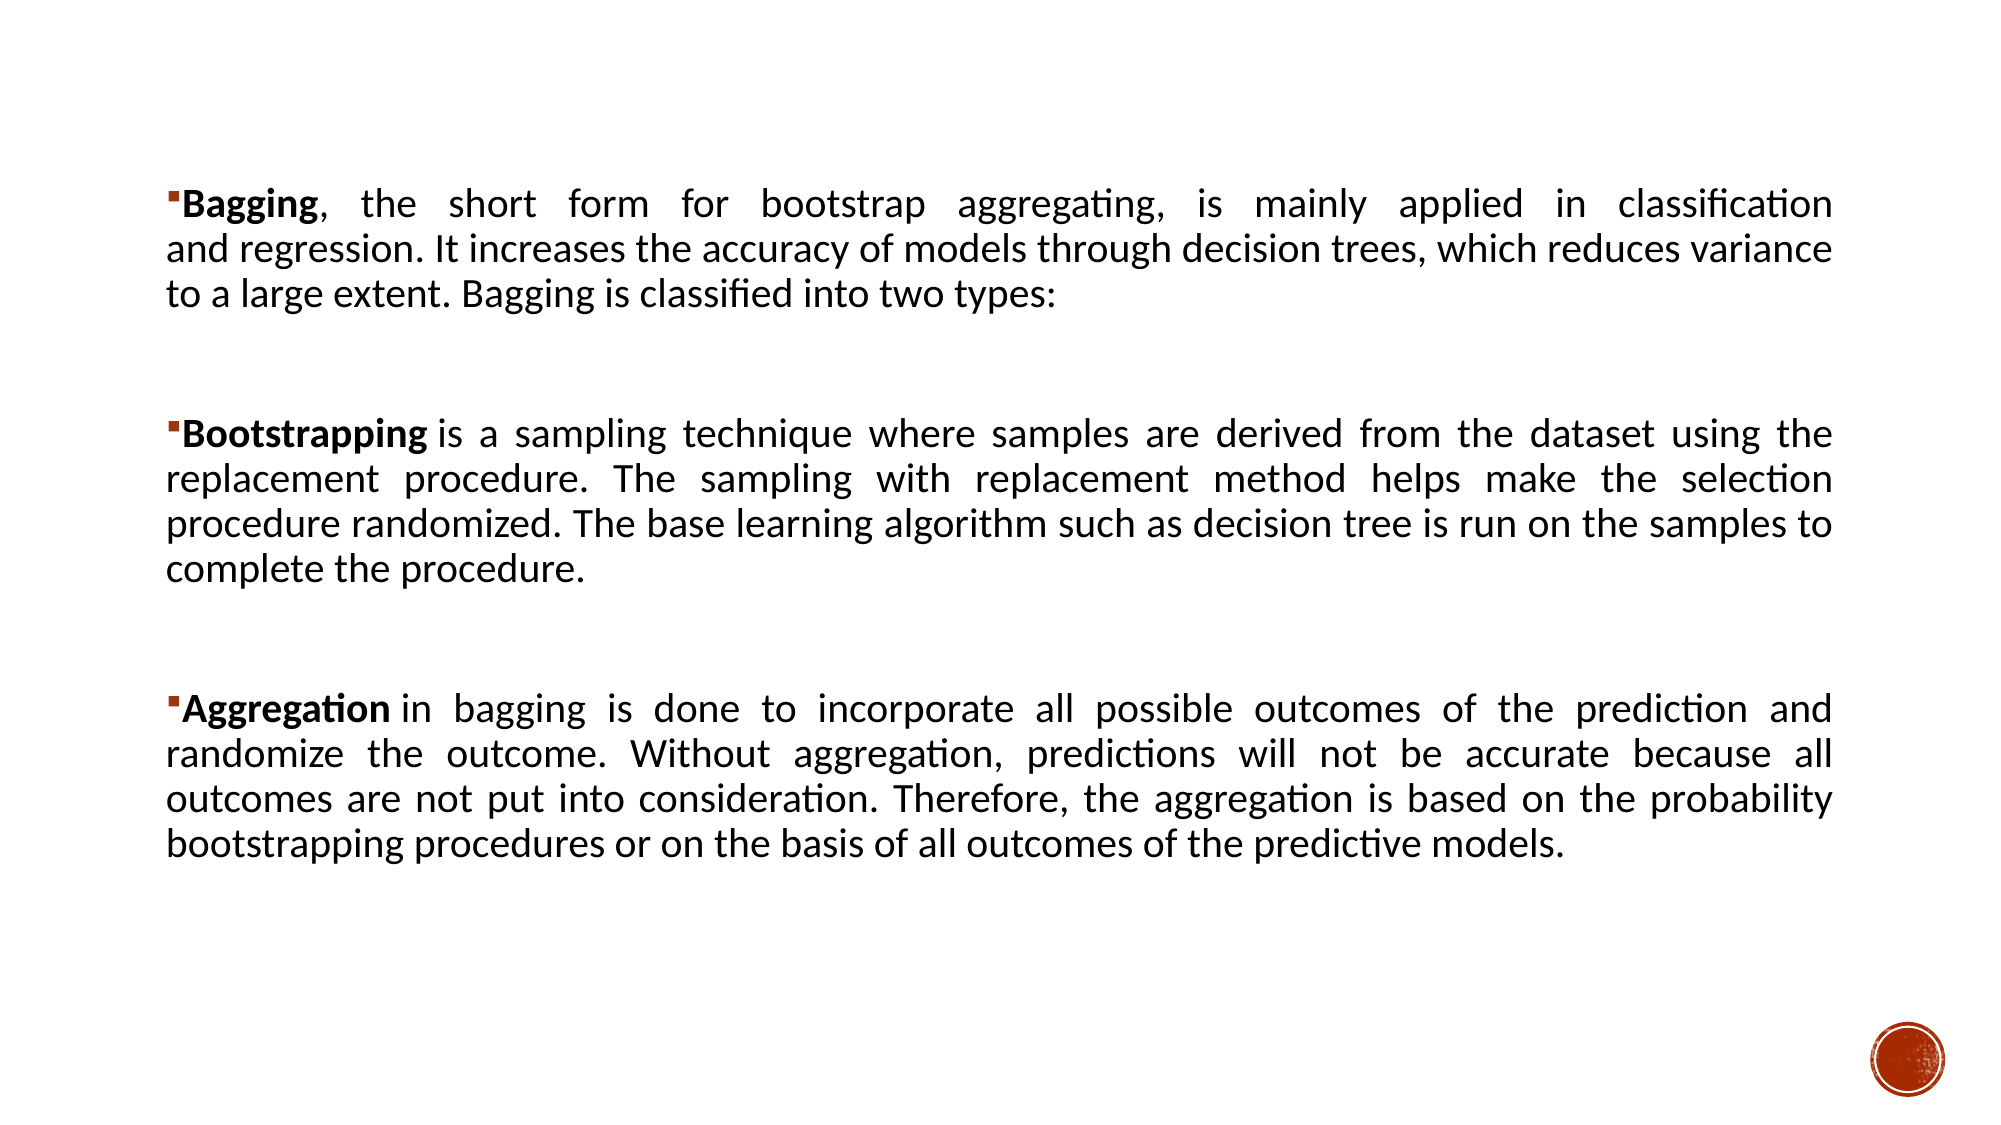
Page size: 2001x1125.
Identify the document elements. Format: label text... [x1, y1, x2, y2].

list Bagging, the short form for bootstrap aggregating, is mainly applied in classification and regression. It increases the accuracy of models through decision trees, which reduces variance to a large extent. Bagging is classified into two types: Bootstrapping is a sampling technique where samples are derived from the dataset using the replacement procedure. The sampling with replacement method helps make the selection procedure randomized. The base learning algorithm such as decision tree is run on the samples to complete the procedure. Aggregation in bagging is done to incorporate all possible outcomes of the prediction and randomize the outcome. Without aggregation, predictions will not be accurate because all outcomes are not put into consideration. Therefore, the aggregation is based on the probability bootstrapping procedures or on the basis of all outcomes of the predictive models. [150, 173, 1850, 944]
